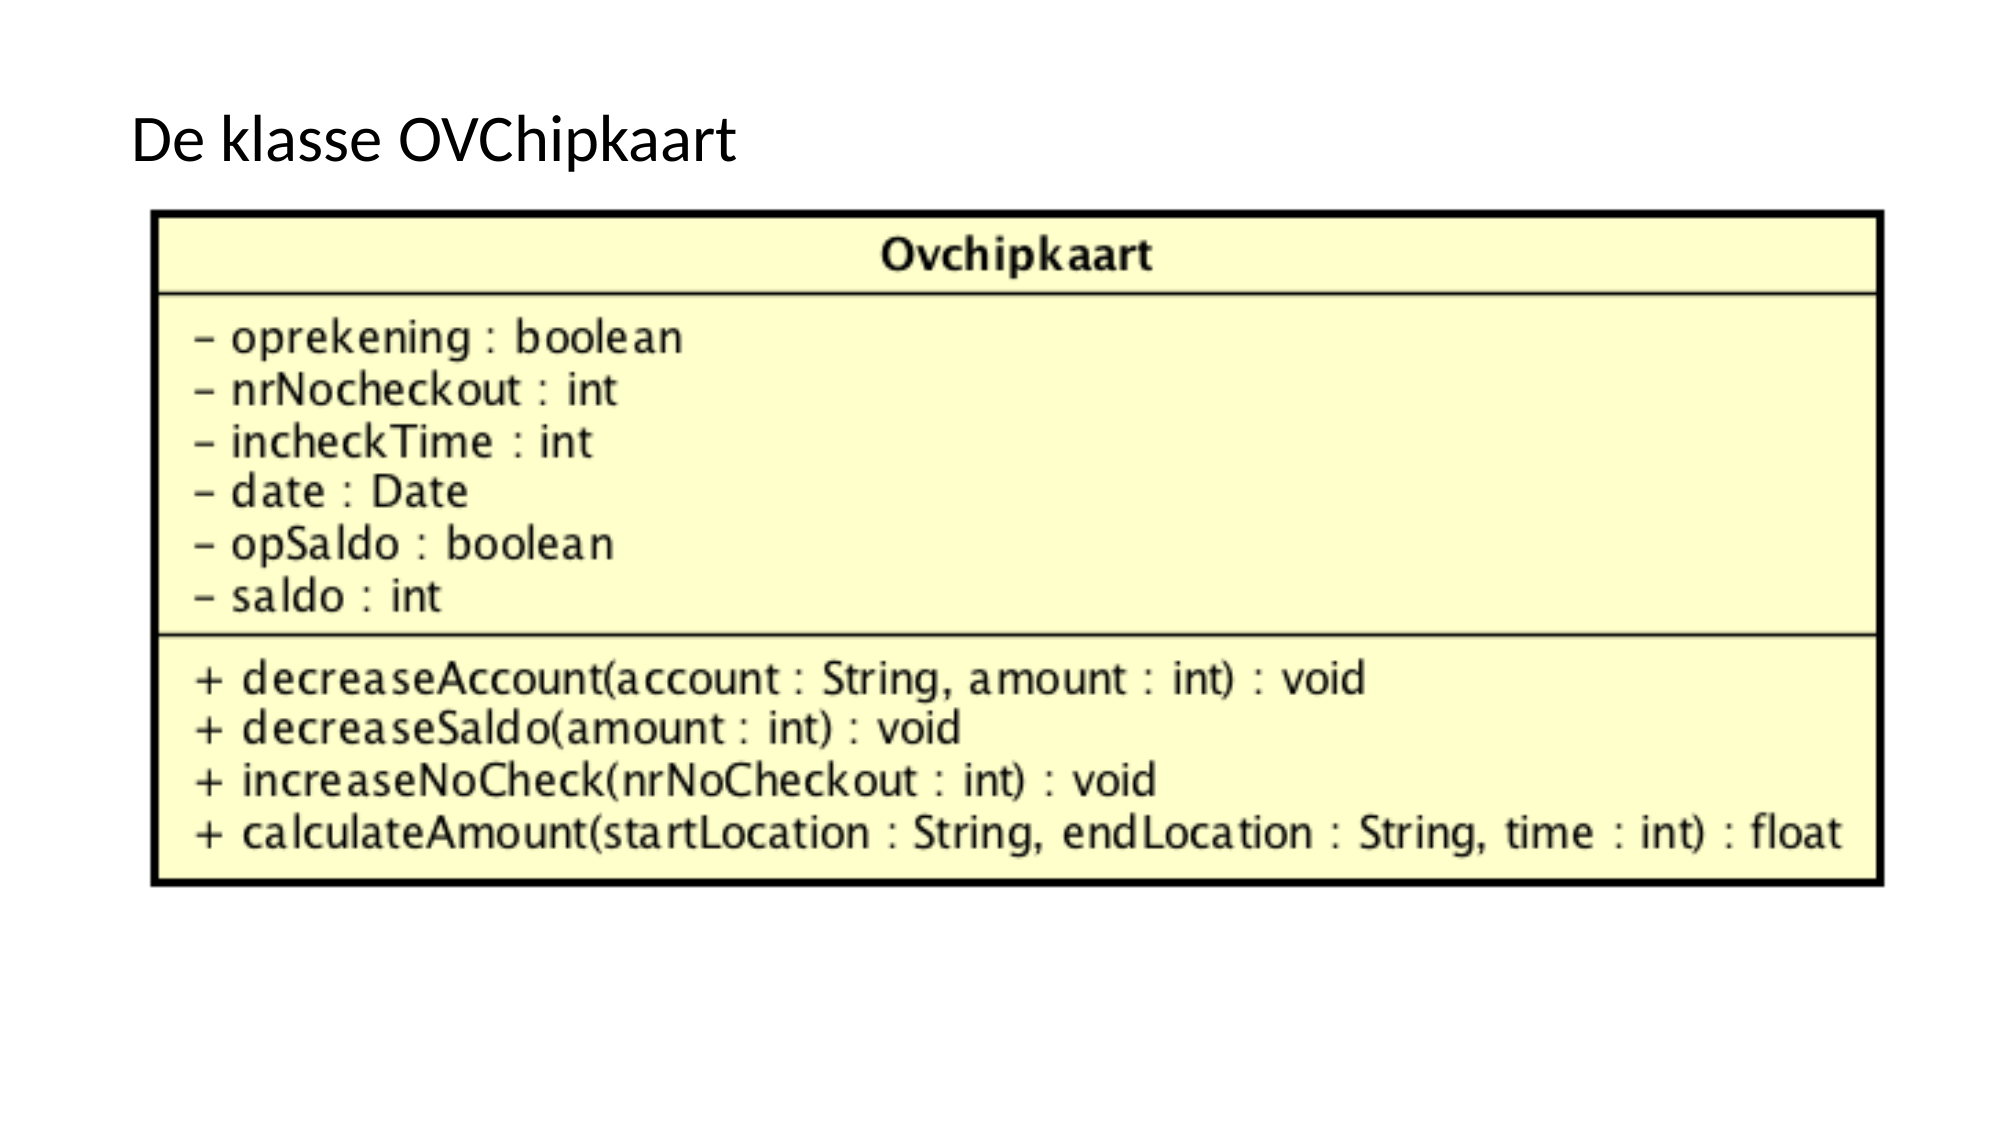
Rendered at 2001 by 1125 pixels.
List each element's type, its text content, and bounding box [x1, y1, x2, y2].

picture [112, 183, 1907, 918]
text_box De klasse OVChipkaart [116, 87, 754, 183]
